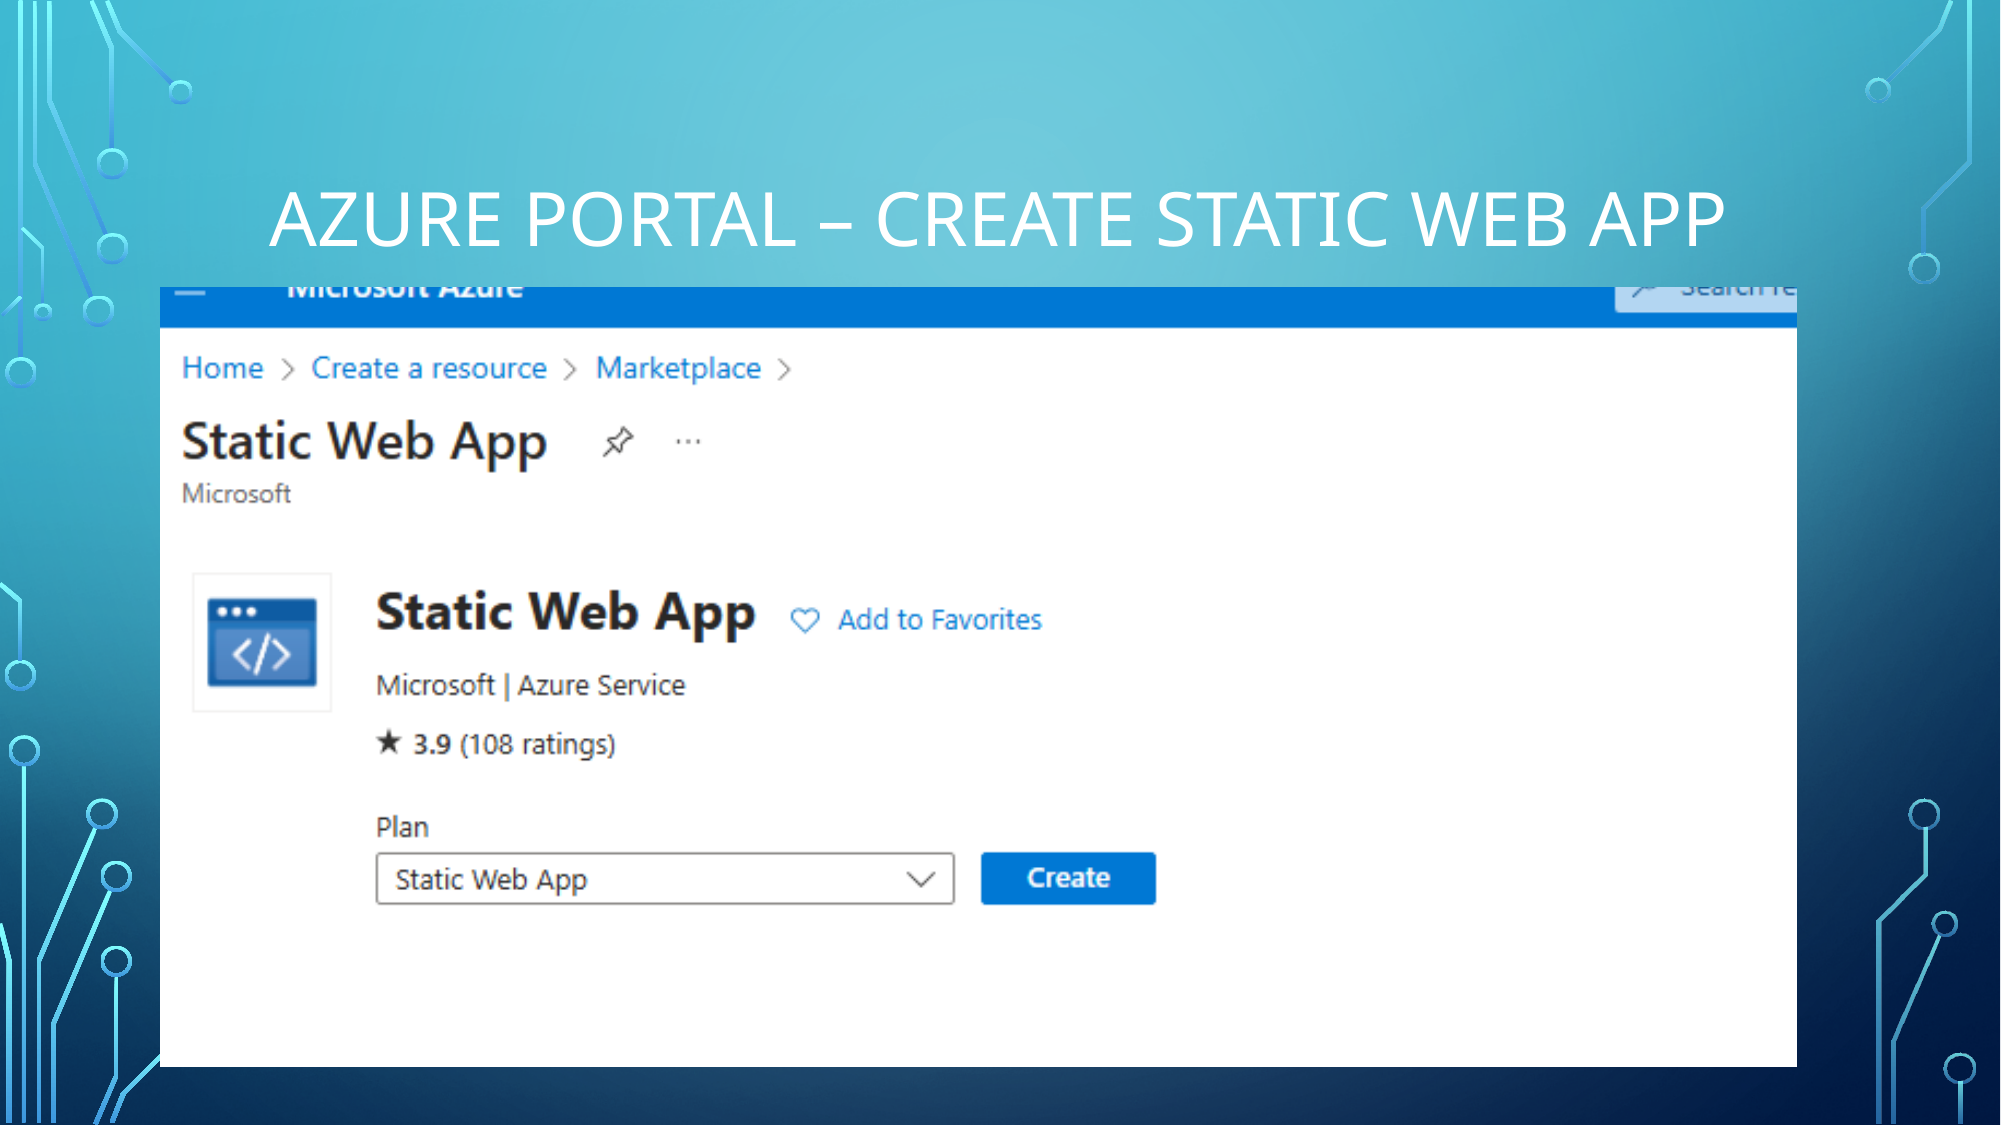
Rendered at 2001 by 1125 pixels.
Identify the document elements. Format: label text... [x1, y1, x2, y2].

title Azure portal – create static web app [187, 101, 1813, 344]
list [159, 287, 1797, 1067]
